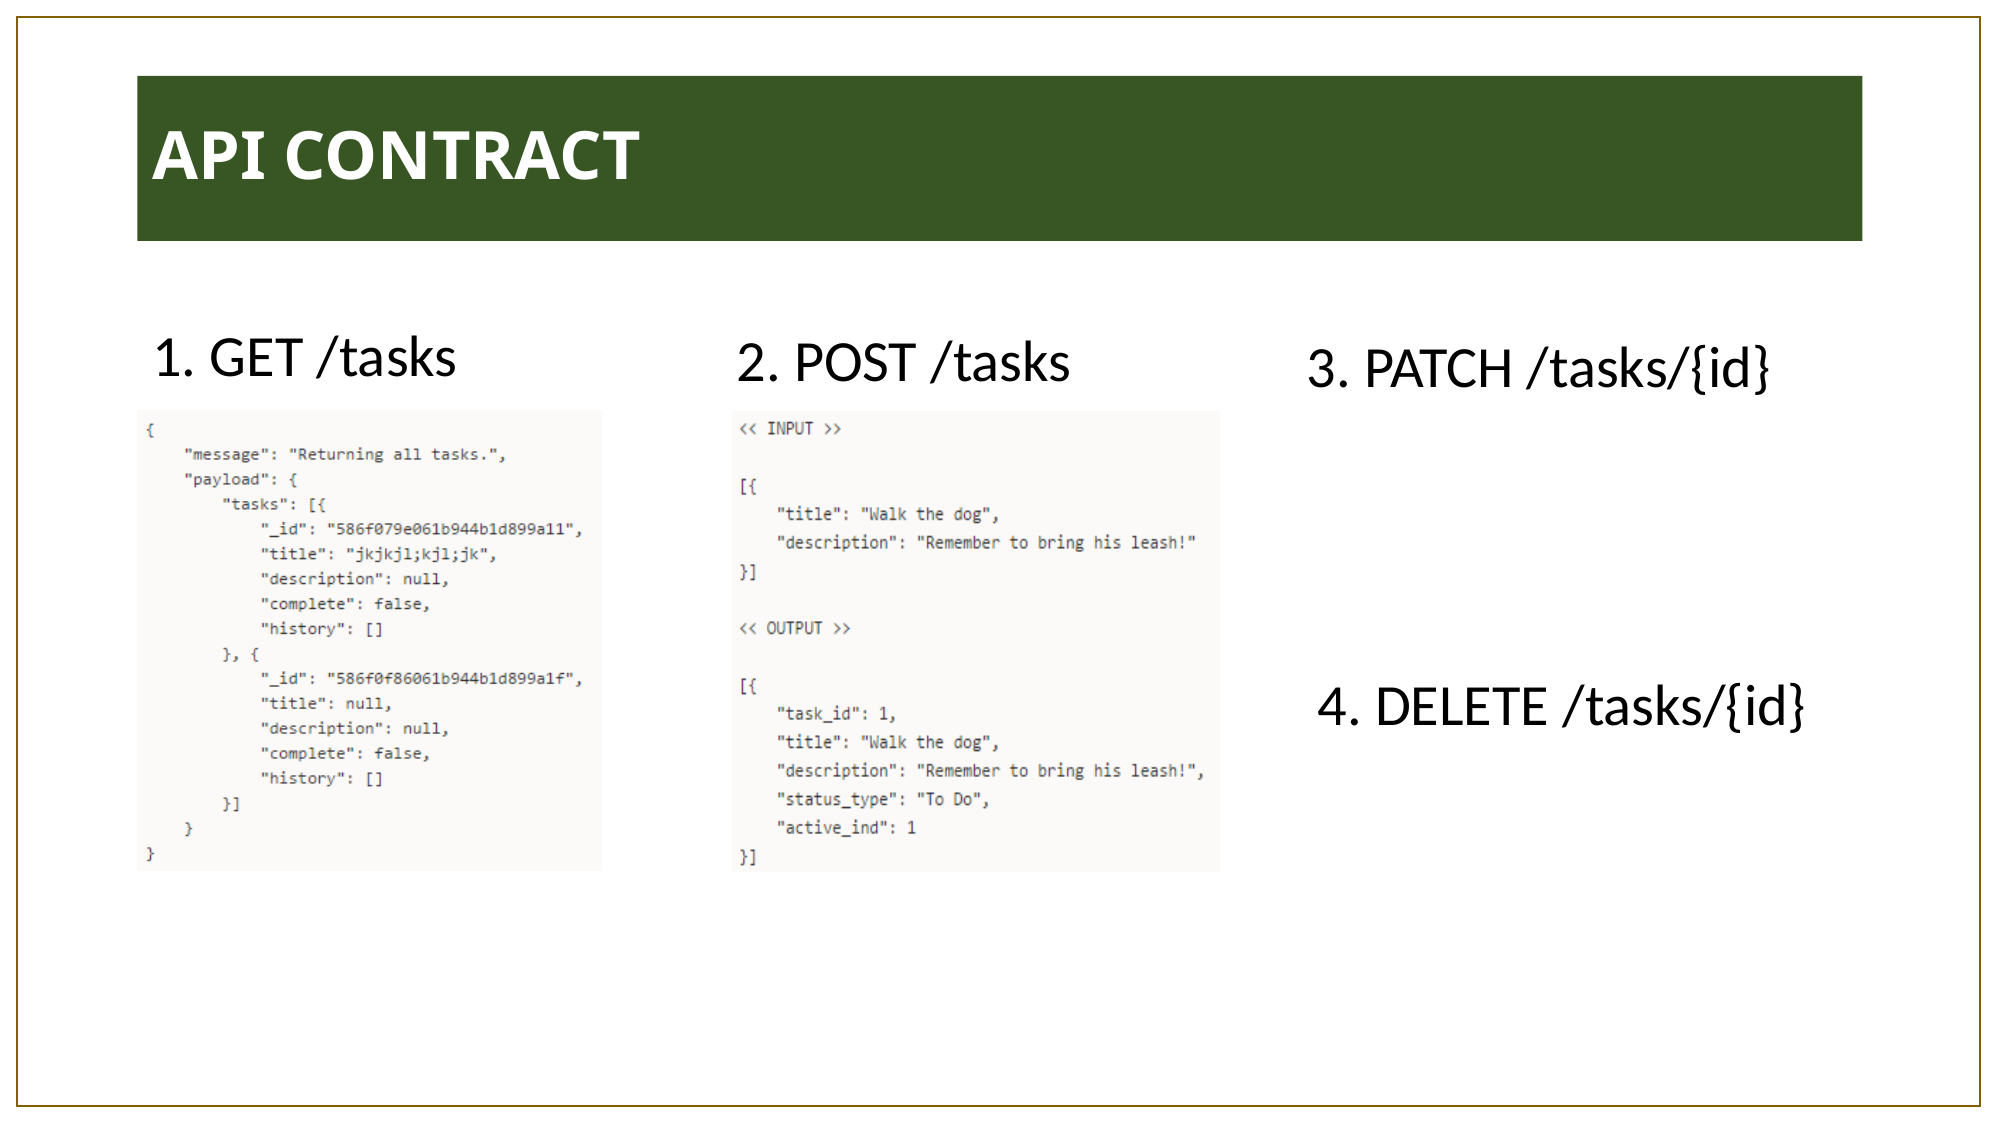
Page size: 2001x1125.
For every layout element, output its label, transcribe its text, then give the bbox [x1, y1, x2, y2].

text_box 2. POST /tasks [721, 323, 1091, 411]
text_box [16, 16, 1981, 1107]
picture [137, 410, 602, 871]
picture [732, 411, 1220, 872]
text_box 1. GET /tasks [137, 318, 602, 406]
text_box 4. DELETE /tasks/{id} [1302, 667, 1831, 755]
list 3. PATCH /tasks/{id} [1291, 329, 1806, 433]
title API CONTRACT [137, 75, 1863, 241]
